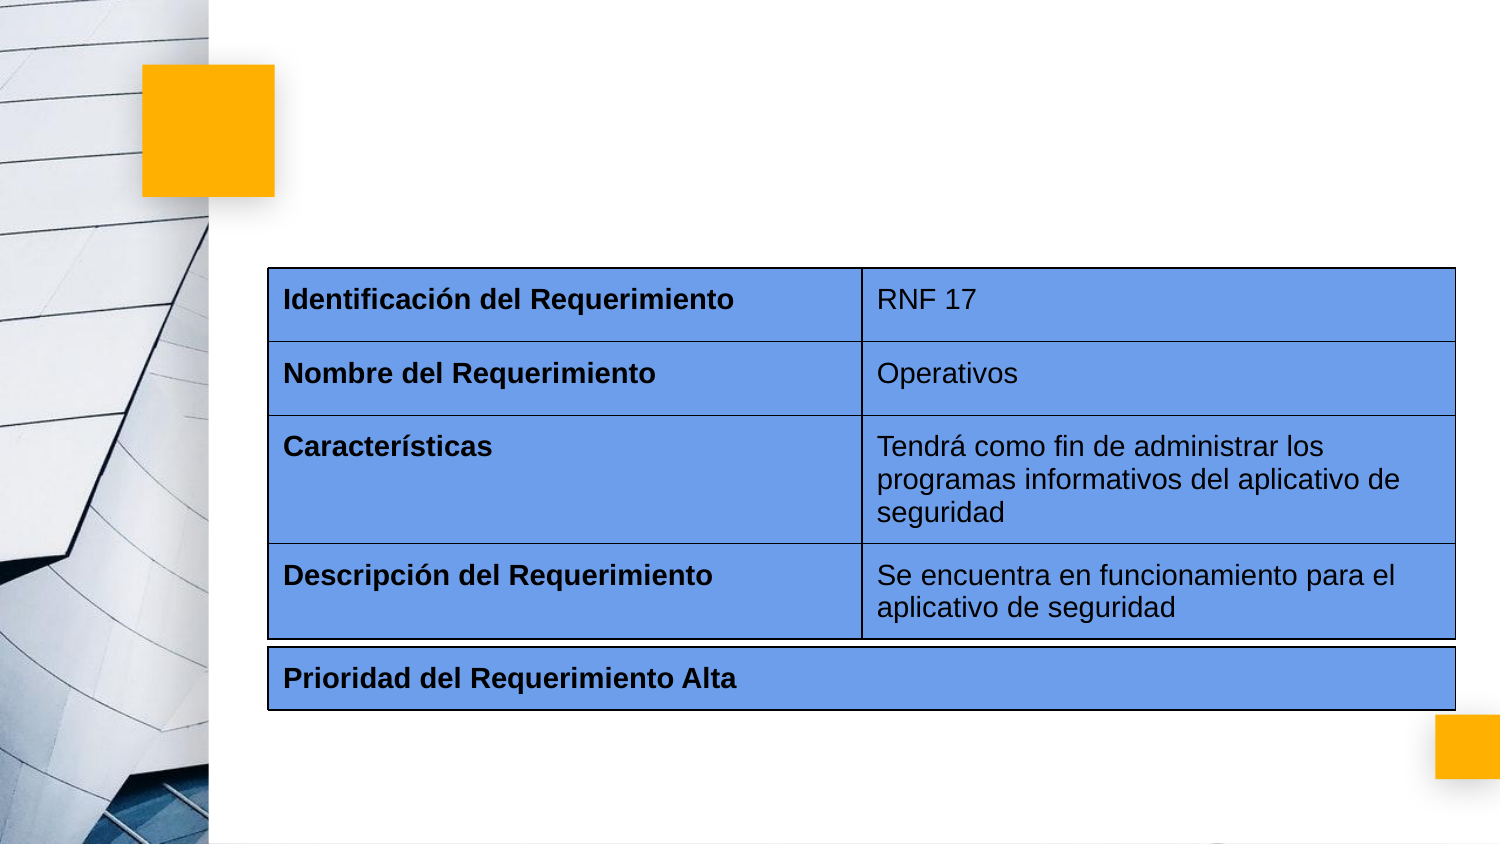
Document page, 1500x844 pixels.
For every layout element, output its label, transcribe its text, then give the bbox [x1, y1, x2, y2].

table_cell Nombre del Requerimiento [269, 342, 861, 415]
table_header Prioridad del Requerimiento Alta [269, 648, 1455, 709]
table_cell Descripción del Requerimiento [269, 544, 861, 638]
table_header Identificación del Requerimiento [269, 269, 861, 341]
table_cell Operativos [863, 342, 1455, 415]
table_cell Tendrá como fin de administrar los programas informativos del aplicativo de seguridad [863, 416, 1455, 543]
picture [0, 0, 208, 844]
table_cell Se encuentra en funcionamiento para el aplicativo de seguridad [863, 544, 1455, 638]
table_header RNF 17 [863, 269, 1455, 341]
table_cell Características [269, 416, 861, 543]
